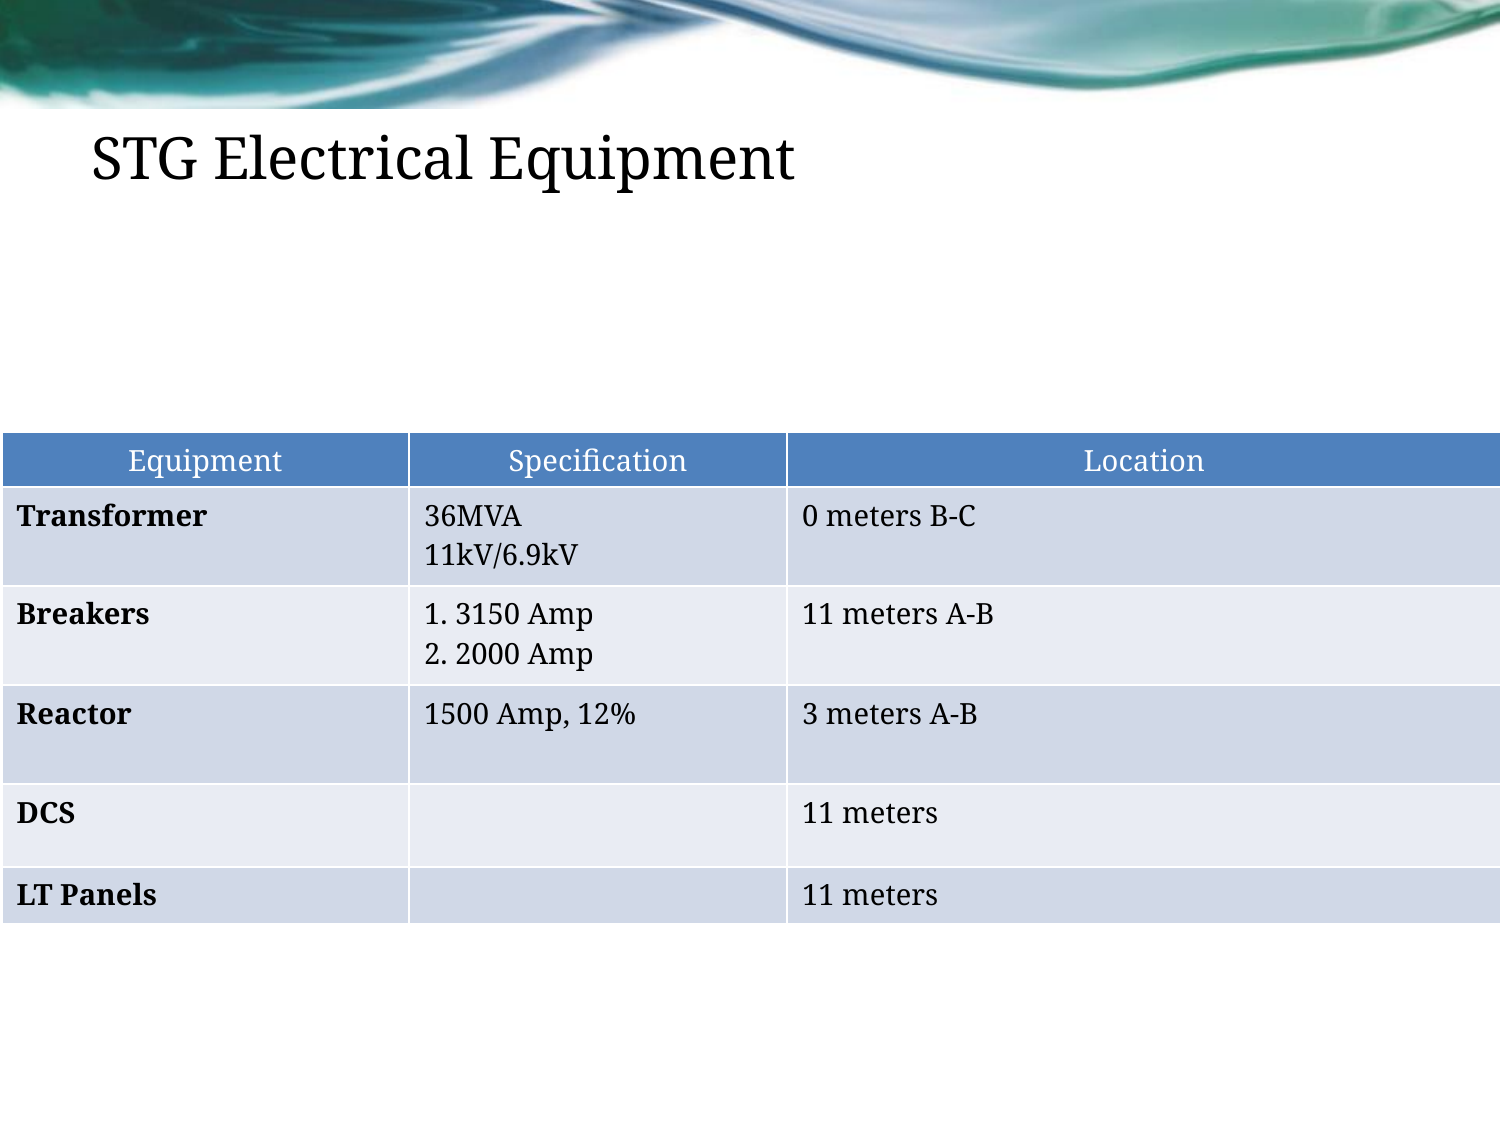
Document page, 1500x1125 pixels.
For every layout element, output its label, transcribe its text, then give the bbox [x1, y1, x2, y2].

table_cell 11 meters [788, 868, 1500, 923]
table_header Equipment [3, 433, 408, 486]
title STG Electrical Equipment [76, 113, 1427, 302]
table_cell LT Panels [3, 868, 408, 923]
table_header Location [788, 433, 1500, 486]
table_cell 3 meters A-B [788, 686, 1500, 783]
table_cell DCS [3, 785, 408, 866]
table_cell 36MVA 11kV/6.9kV [410, 488, 786, 585]
table_cell 1500 Amp, 12% [410, 686, 786, 783]
table_cell 1. 3150 Amp 2. 2000 Amp [410, 587, 786, 684]
table_cell Breakers [3, 587, 408, 684]
table_cell [410, 868, 786, 923]
table_header Specification [410, 433, 786, 486]
table_cell Reactor [3, 686, 408, 783]
picture [0, 0, 1500, 109]
table_cell 11 meters [788, 785, 1500, 866]
table_cell Transformer [3, 488, 408, 585]
table_cell 11 meters A-B [788, 587, 1500, 684]
table_cell [410, 785, 786, 866]
table_cell 0 meters B-C [788, 488, 1500, 585]
